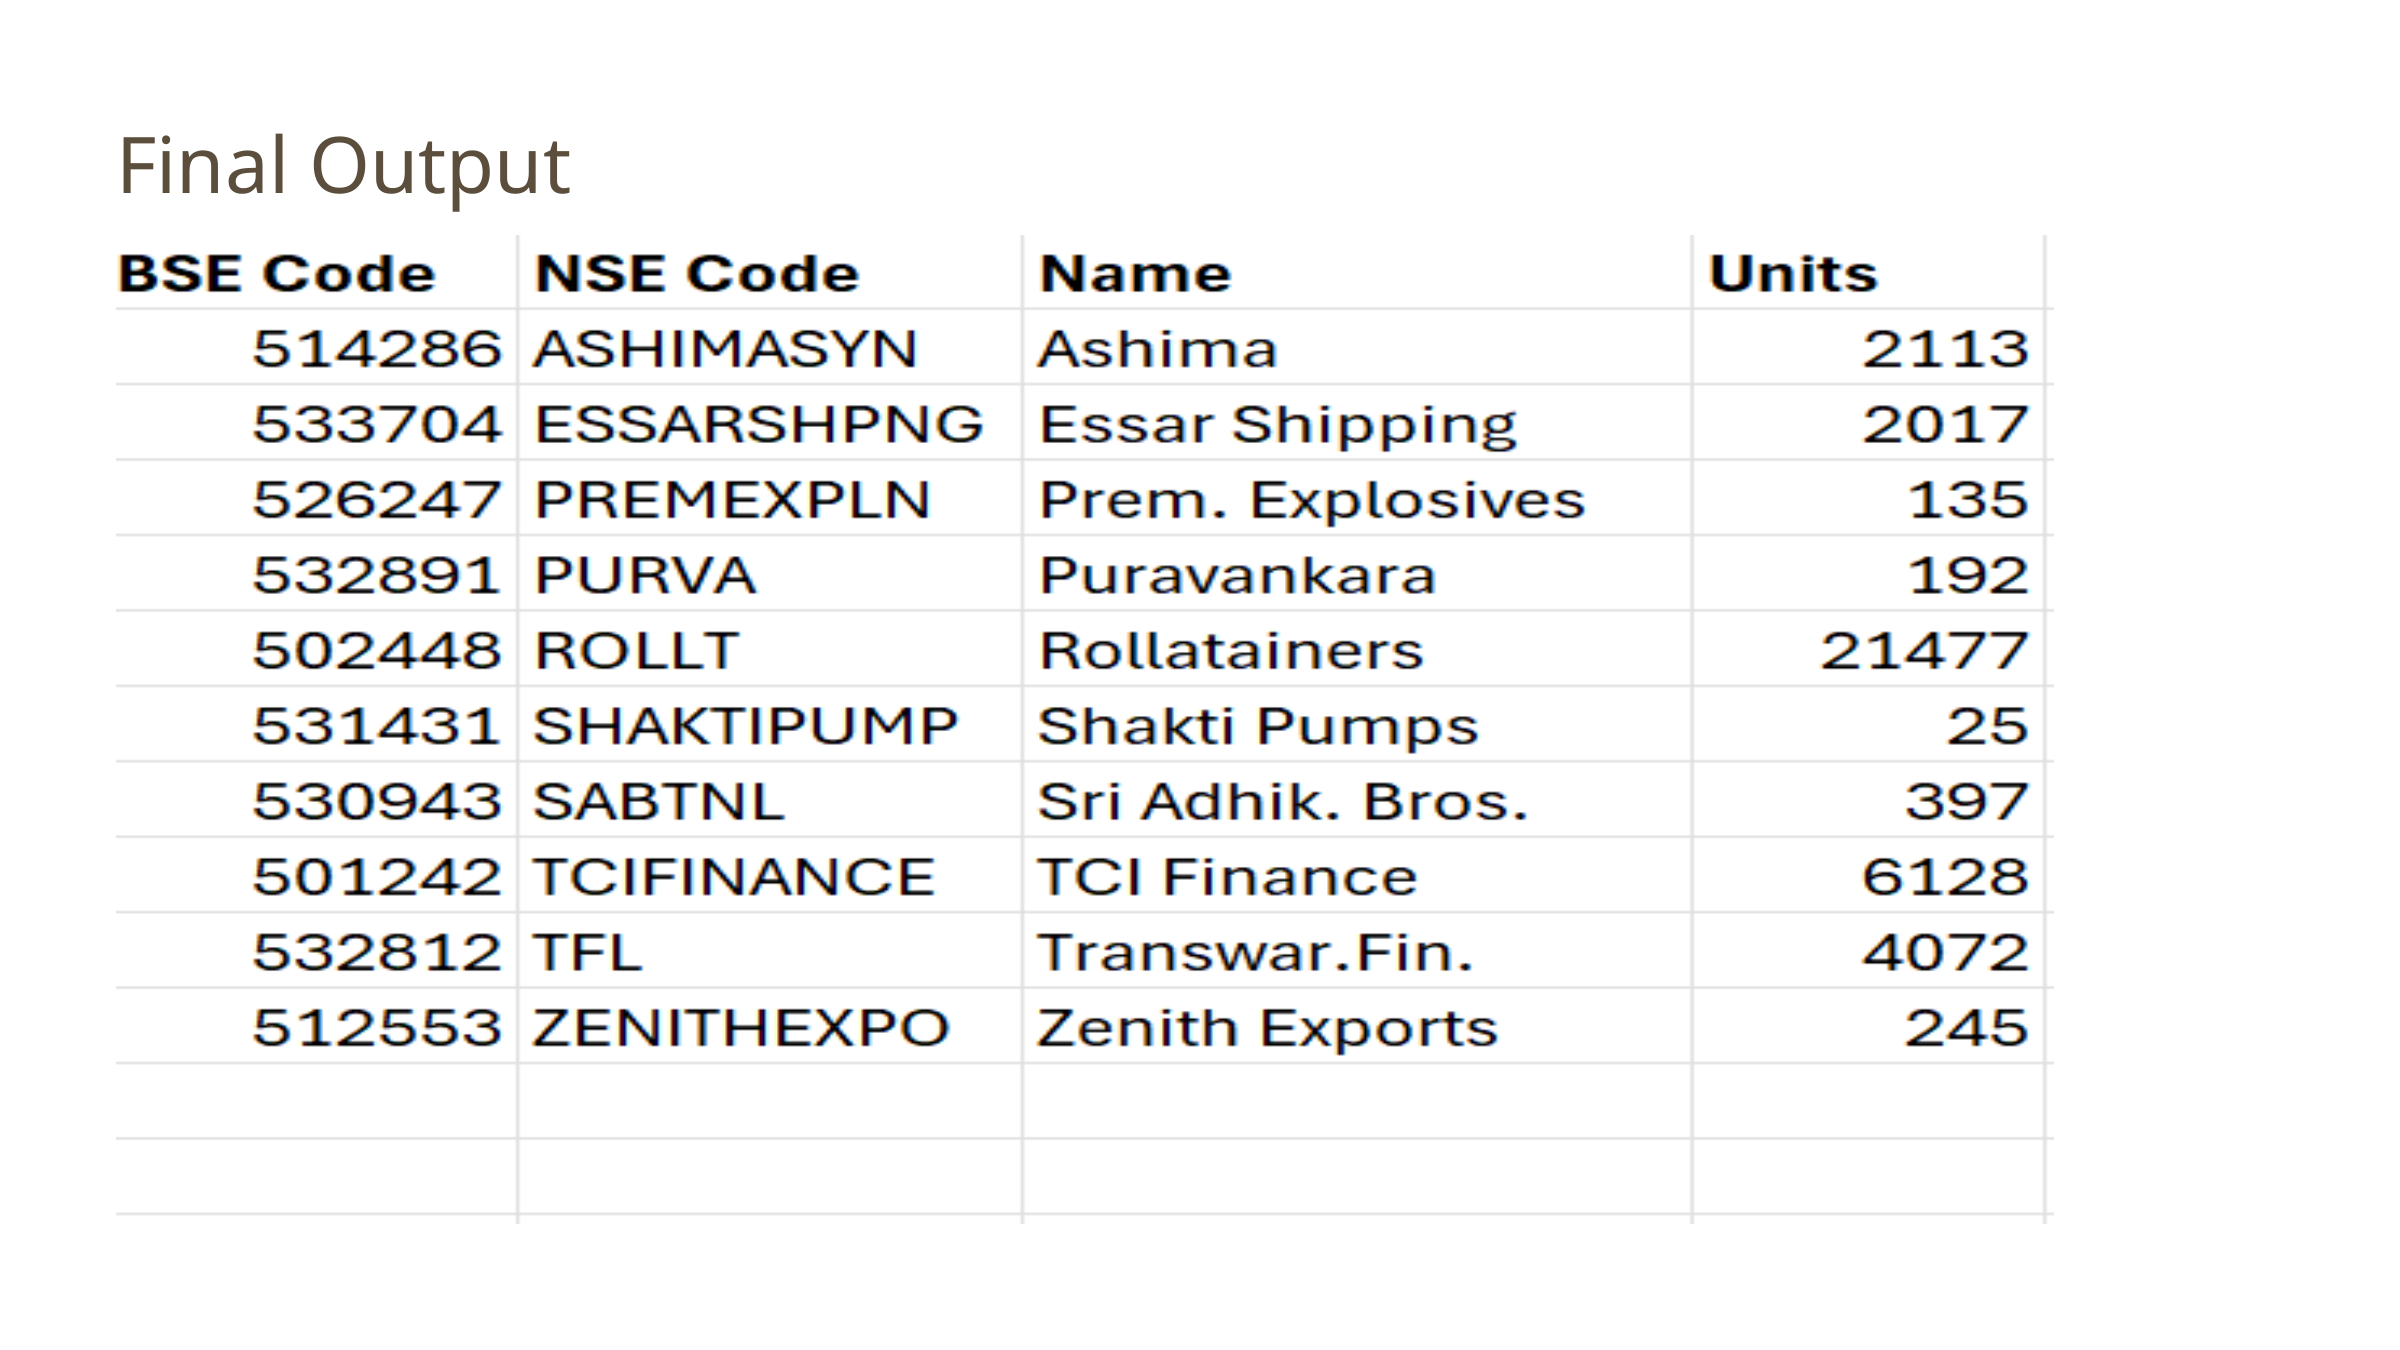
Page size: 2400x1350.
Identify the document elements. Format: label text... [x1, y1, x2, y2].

picture [116, 235, 2054, 1224]
text_box Final Output [116, 111, 1356, 235]
